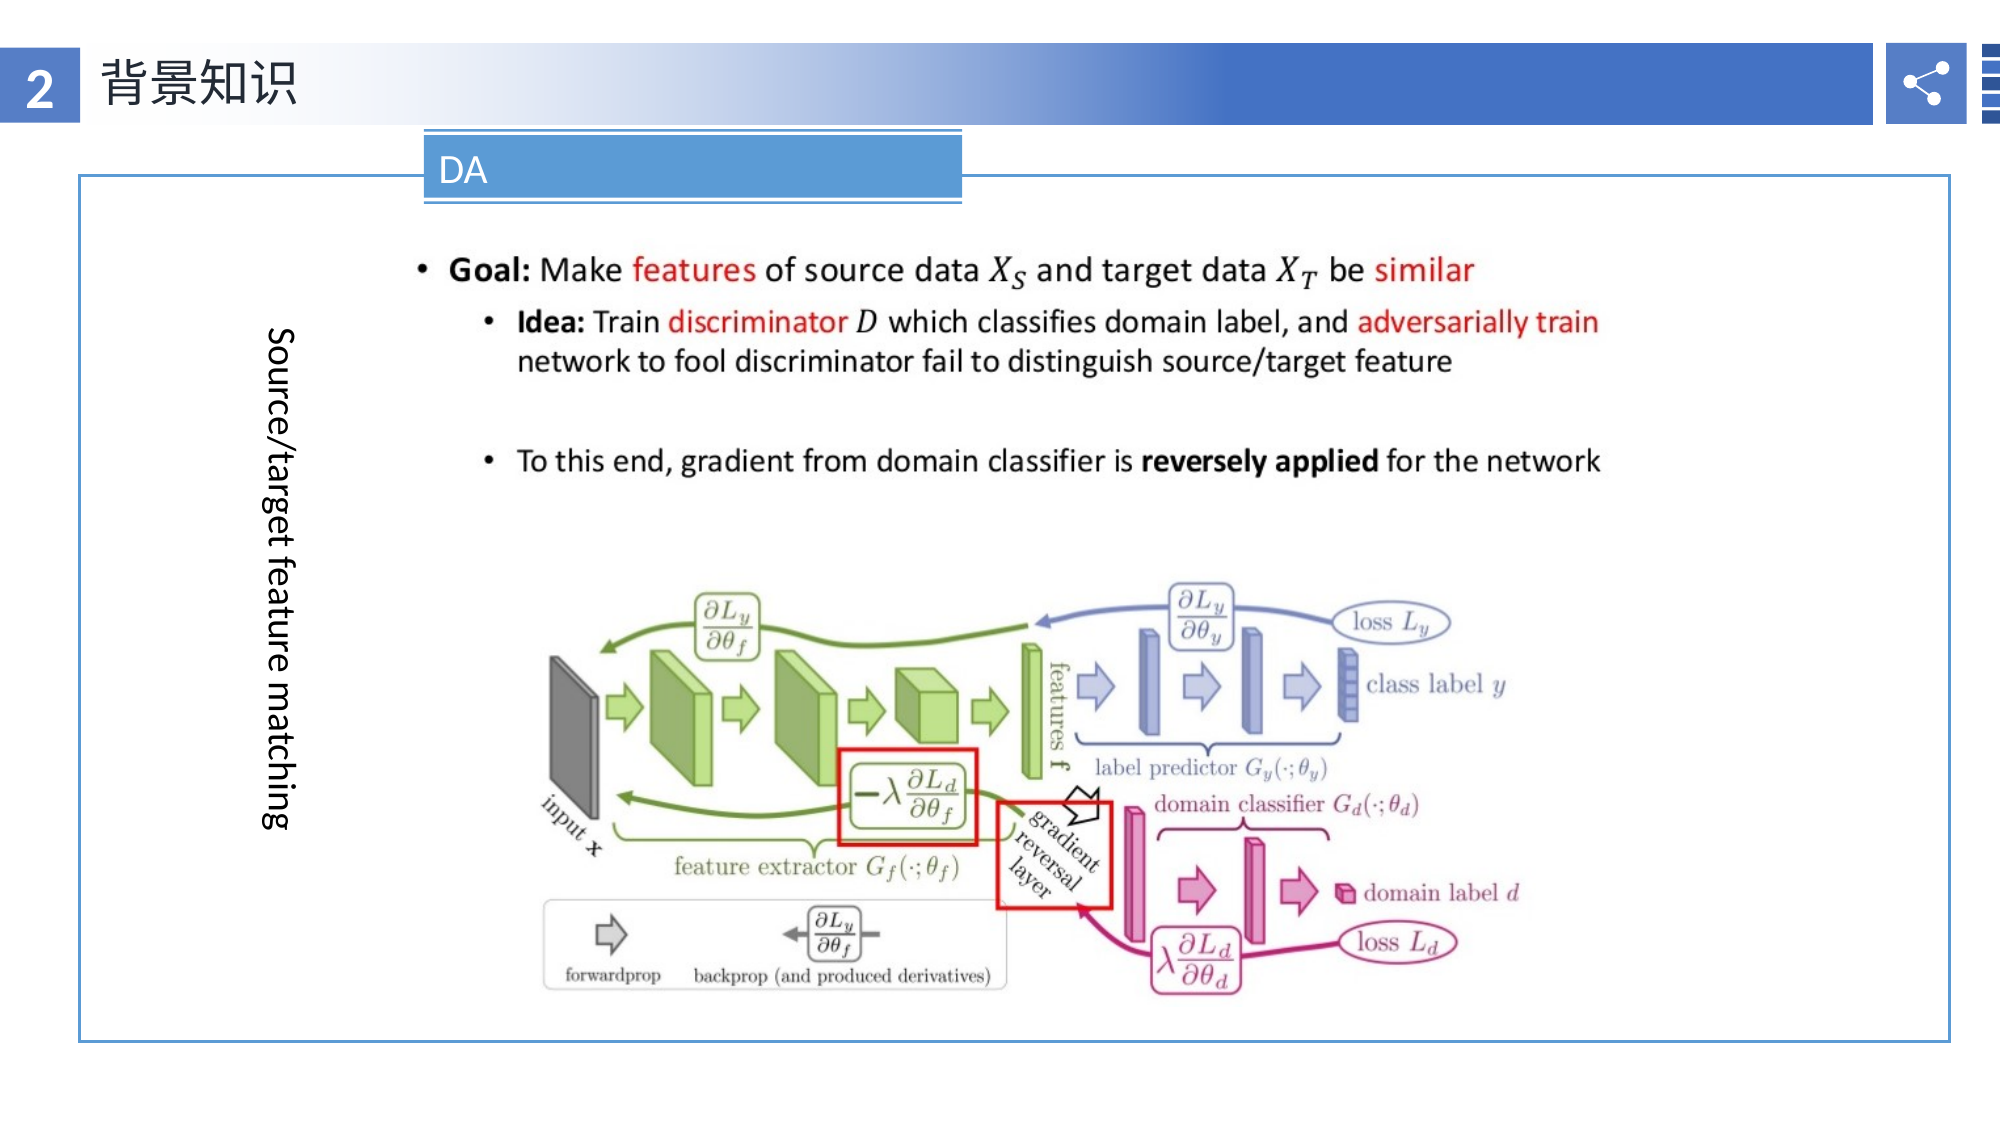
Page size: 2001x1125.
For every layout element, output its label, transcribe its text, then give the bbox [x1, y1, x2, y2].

picture [403, 238, 1625, 1007]
text_box DA [423, 134, 963, 199]
text_box Source/target feature matching [237, 312, 316, 853]
text_box [78, 174, 1950, 1042]
text_box DA [423, 200, 963, 205]
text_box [0, 42, 2000, 130]
